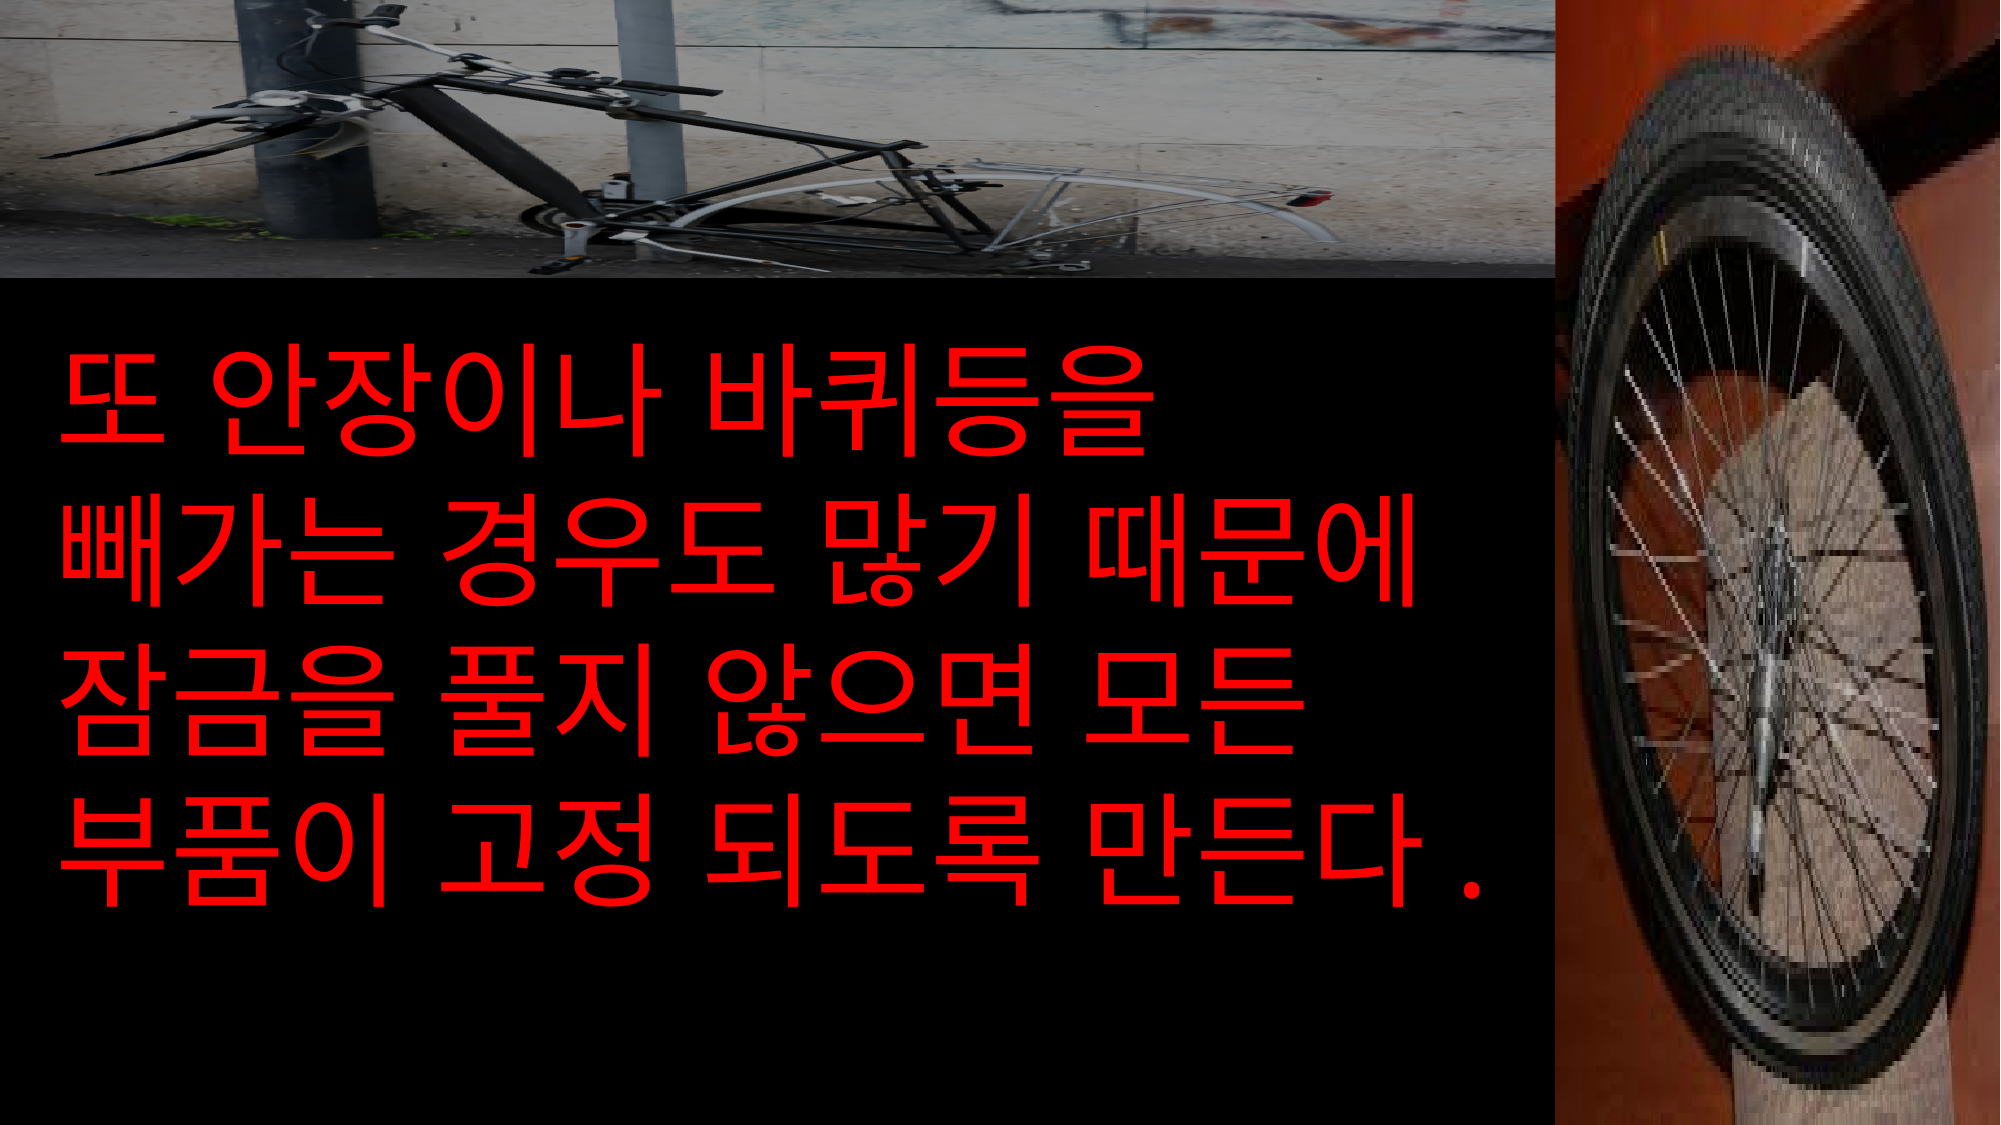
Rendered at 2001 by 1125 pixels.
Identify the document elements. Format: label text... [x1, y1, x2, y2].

picture [0, 0, 2000, 1125]
text_box 또 안장이나 바퀴등을 빼가는 경우도 많기 때문에 잠금을 풀지 않으면 모든 부품이 고정 되도록 만든다. [40, 315, 1473, 930]
